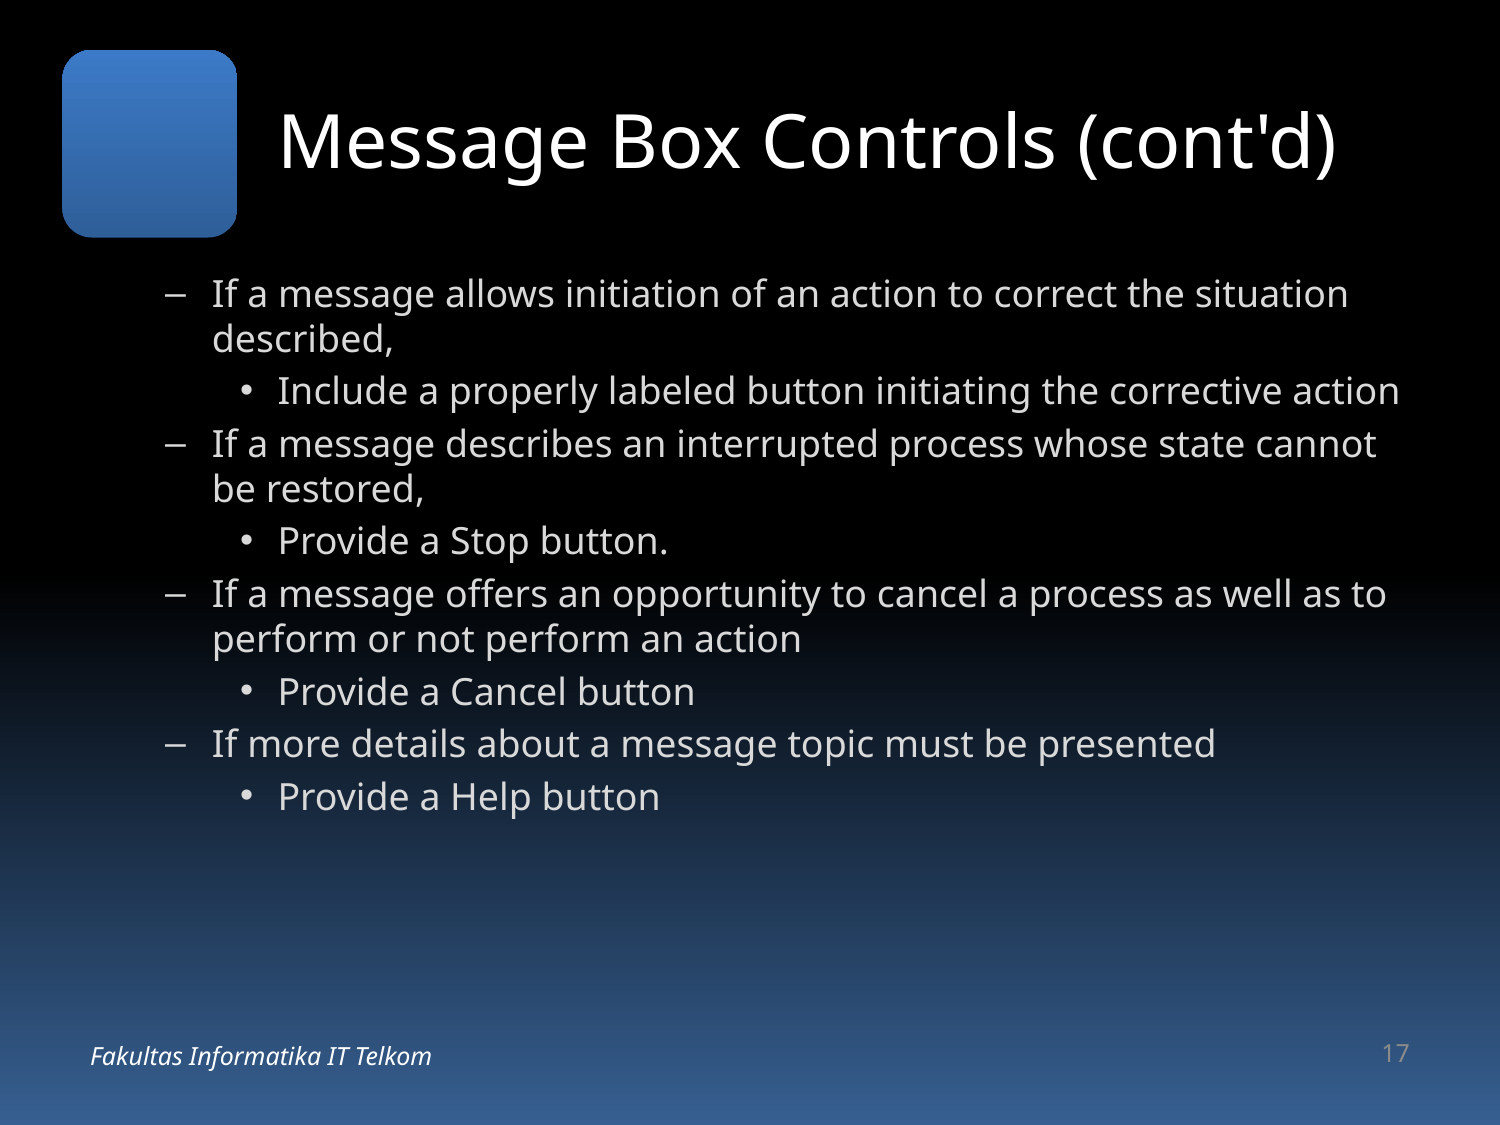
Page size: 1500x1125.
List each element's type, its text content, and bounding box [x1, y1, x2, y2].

list If a message allows initiation of an action to correct the situation described, Include a properly labeled button initiating the corrective action If a message describes an interrupted process whose state cannot be restored, Provide a Stop button. If a message offers an opportunity to cancel a process as well as to perform or not perform an action Provide a Cancel button If more details about a message topic must be presented Provide a Help button [74, 262, 1426, 1006]
slide_number 17 [1074, 1025, 1425, 1085]
footer Fakultas Informatika IT Telkom [75, 1025, 550, 1085]
title Message Box Controls (cont'd) [262, 44, 1426, 233]
